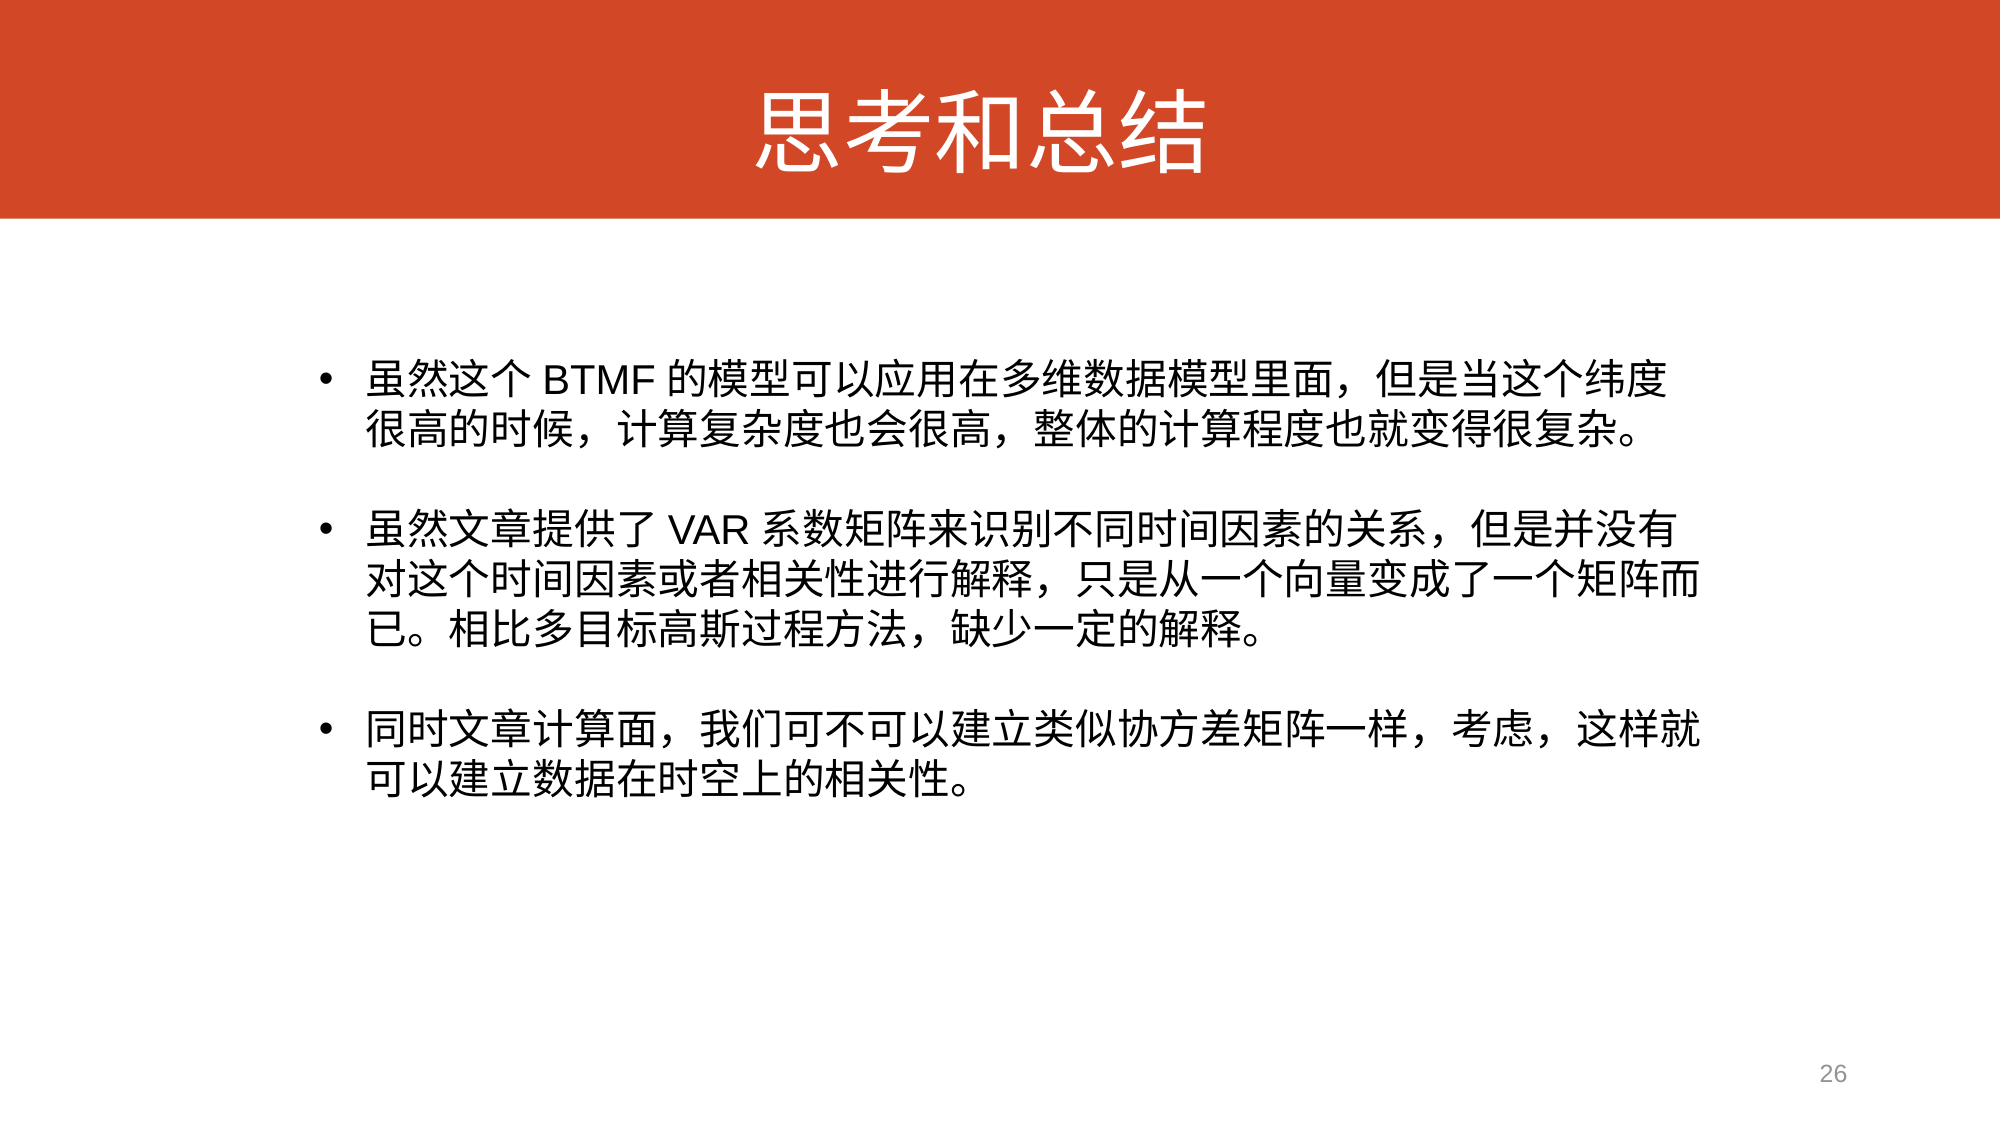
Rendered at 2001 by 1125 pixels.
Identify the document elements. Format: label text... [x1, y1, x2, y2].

title 思考和总结 [99, 39, 1863, 193]
slide_number 26 [1325, 1042, 1863, 1103]
